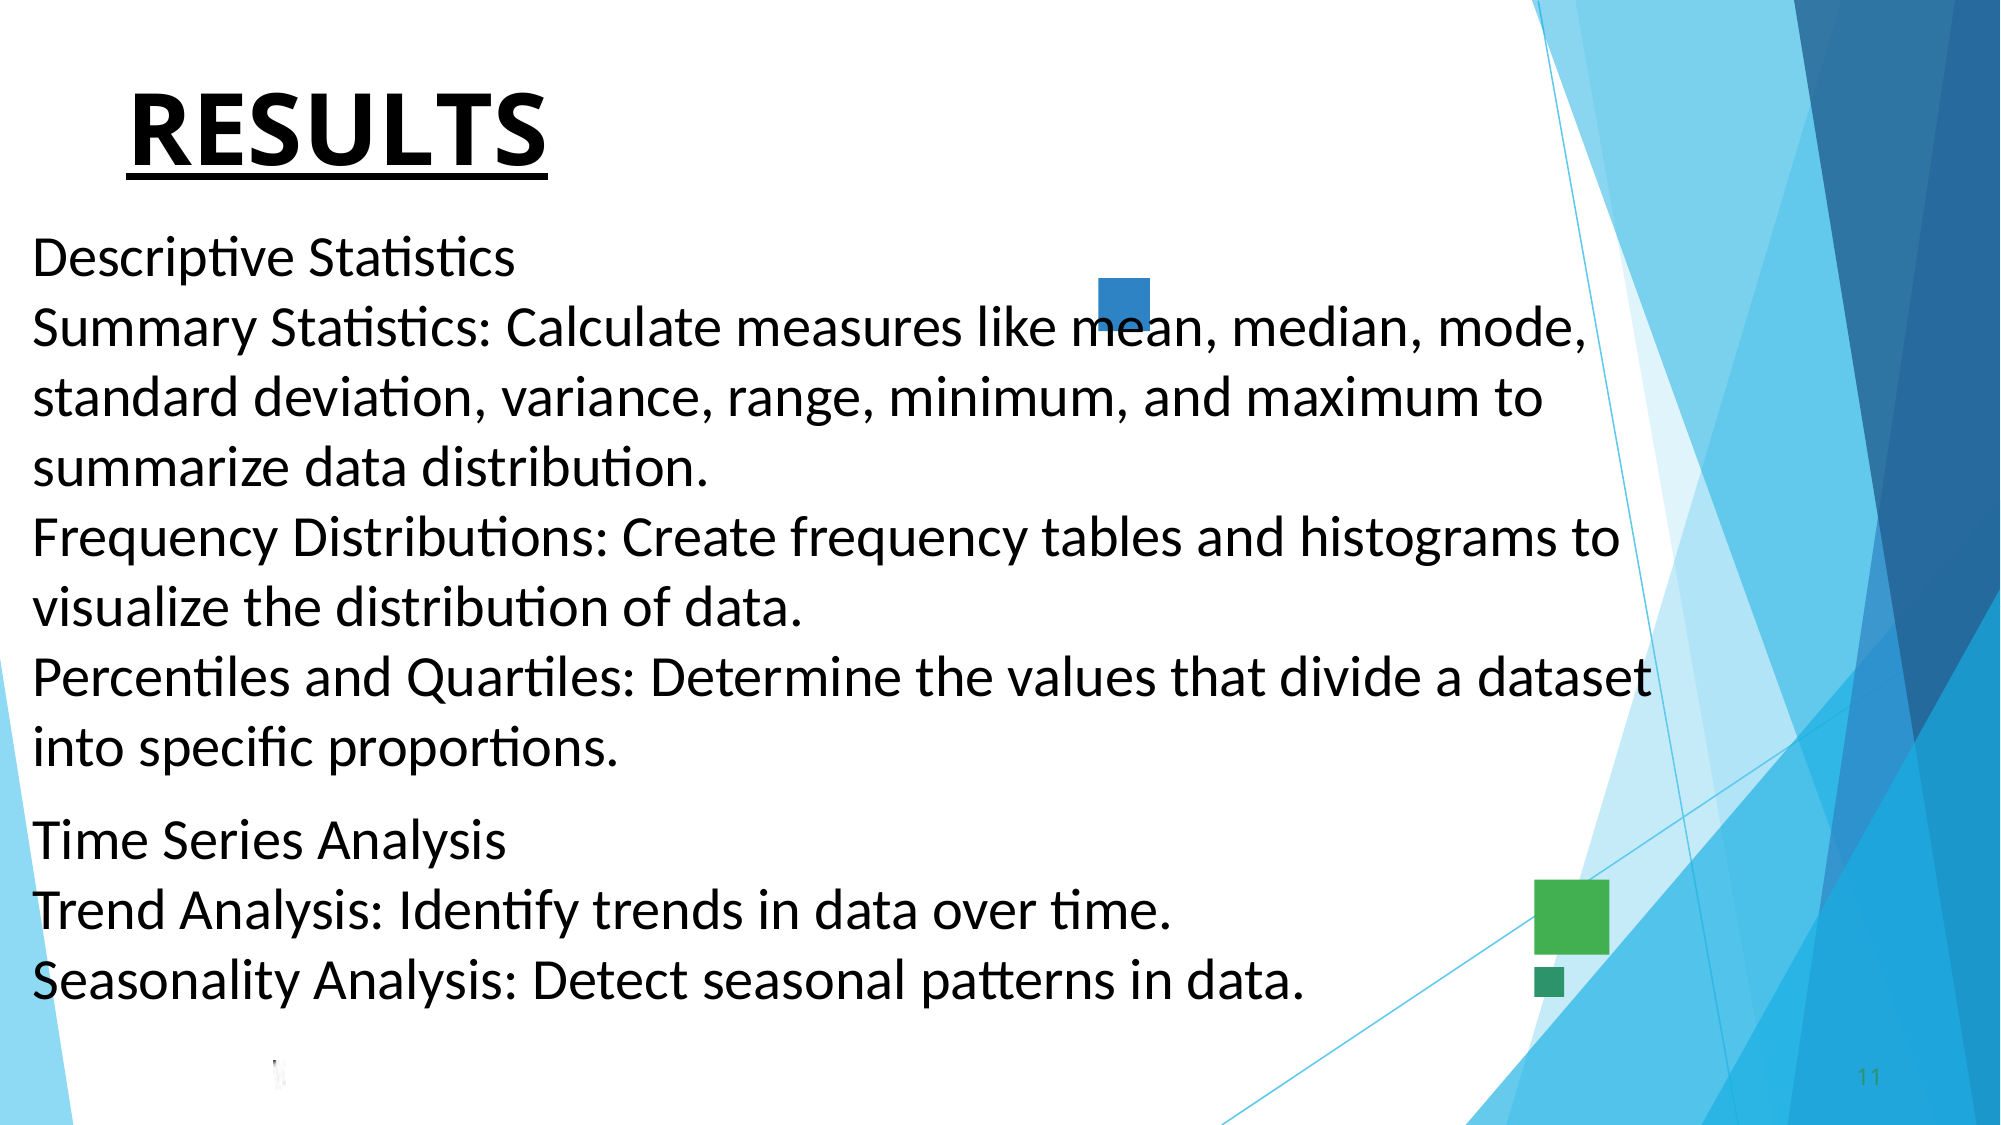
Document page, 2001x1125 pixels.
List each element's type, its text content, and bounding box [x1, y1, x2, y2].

text_box 11 [1849, 1061, 1888, 1095]
title RESULTS [123, 63, 717, 210]
text_box Descriptive Statistics Summary Statistics: Calculate measures like mean, median, mode, standard deviation, variance, range, minimum, and maximum to summarize data distribution. Frequency Distributions: Create frequency tables and histograms to visualize the distribution of data. Percentiles and Quartiles: Determine the values that divide a dataset into specific proportions. [17, 210, 1722, 786]
picture [273, 1060, 287, 1091]
text_box Time Series Analysis Trend Analysis: Identify trends in data over time. Seasonality Analysis: Detect seasonal patterns in data. [17, 793, 1959, 1019]
